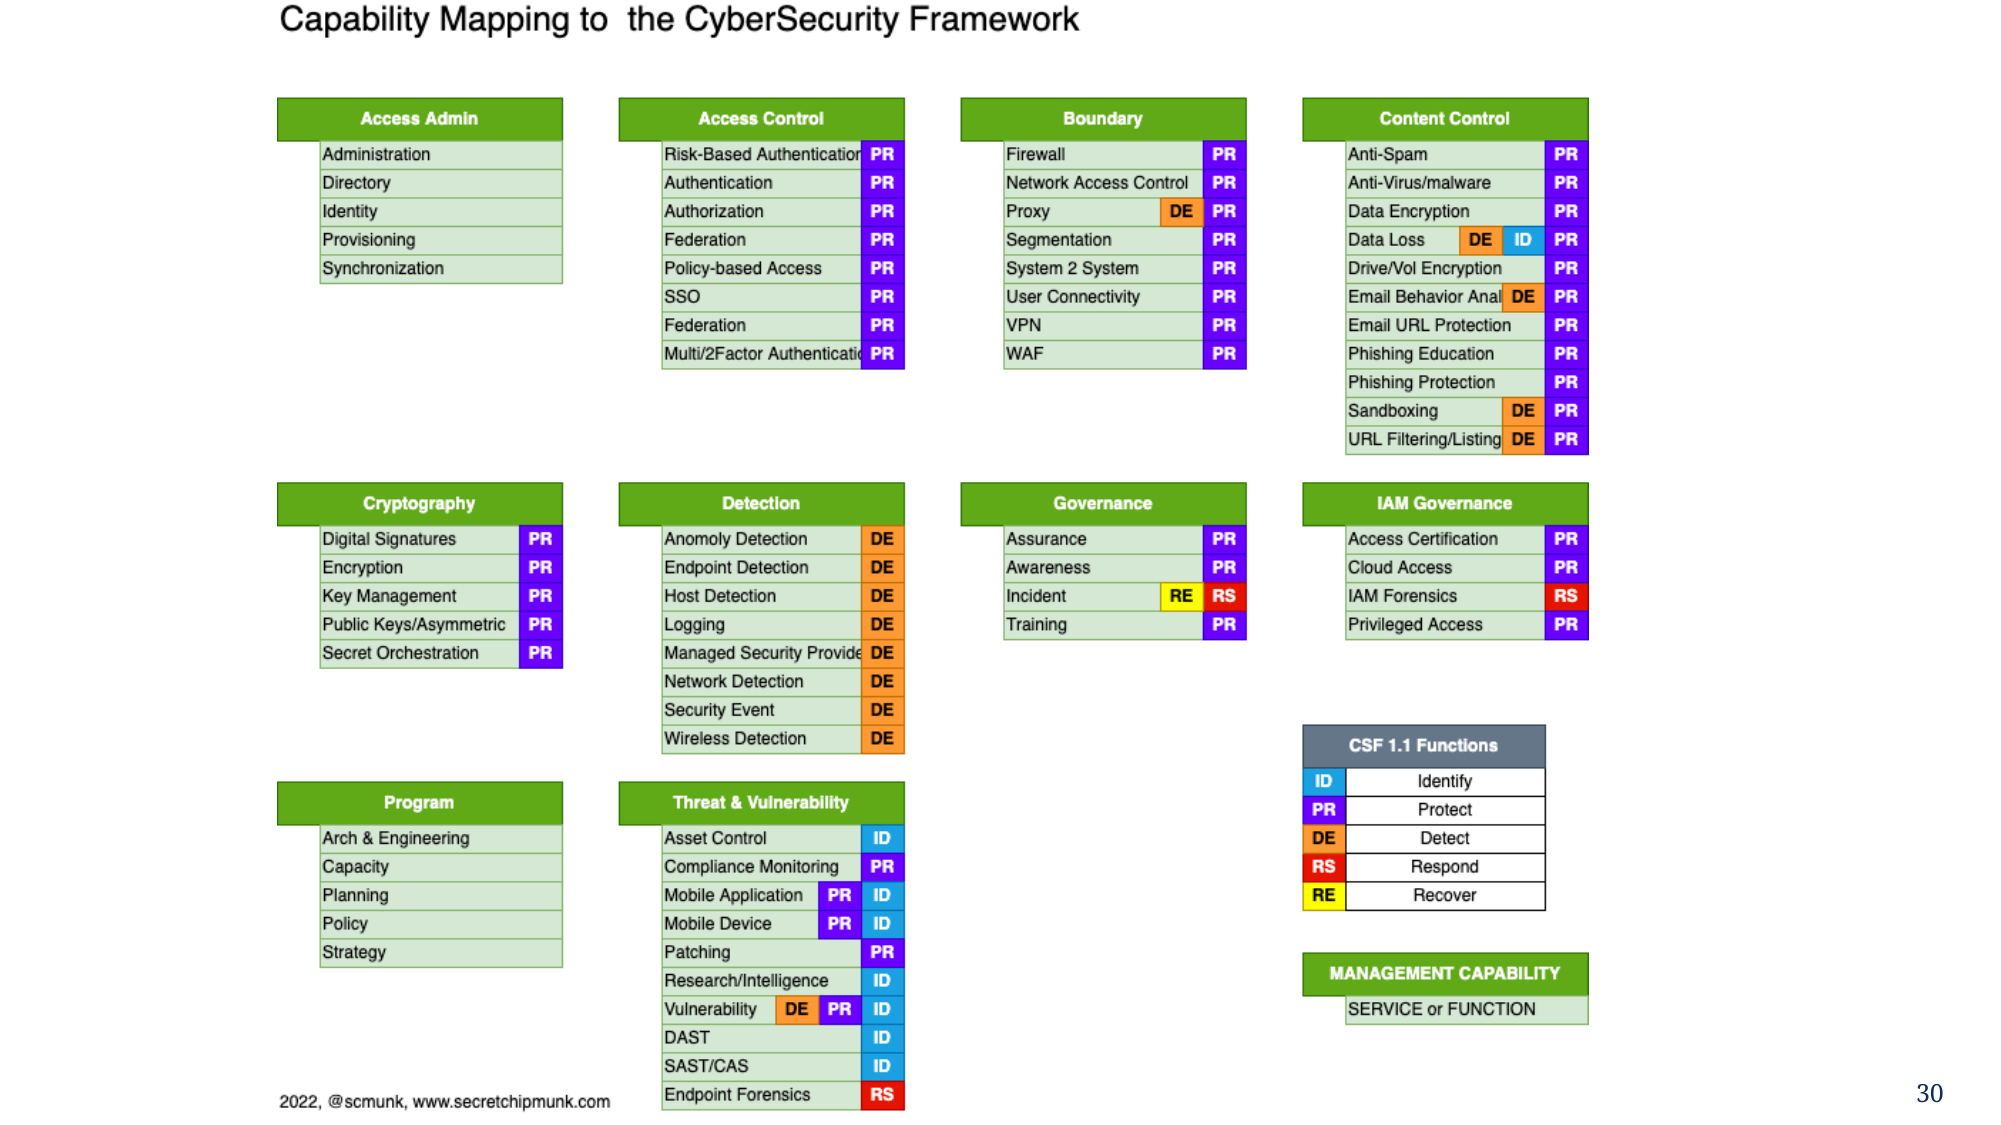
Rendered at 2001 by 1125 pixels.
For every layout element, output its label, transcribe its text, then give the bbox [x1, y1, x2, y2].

slide_number 30 [1901, 1064, 1976, 1125]
picture [277, 0, 1589, 1125]
